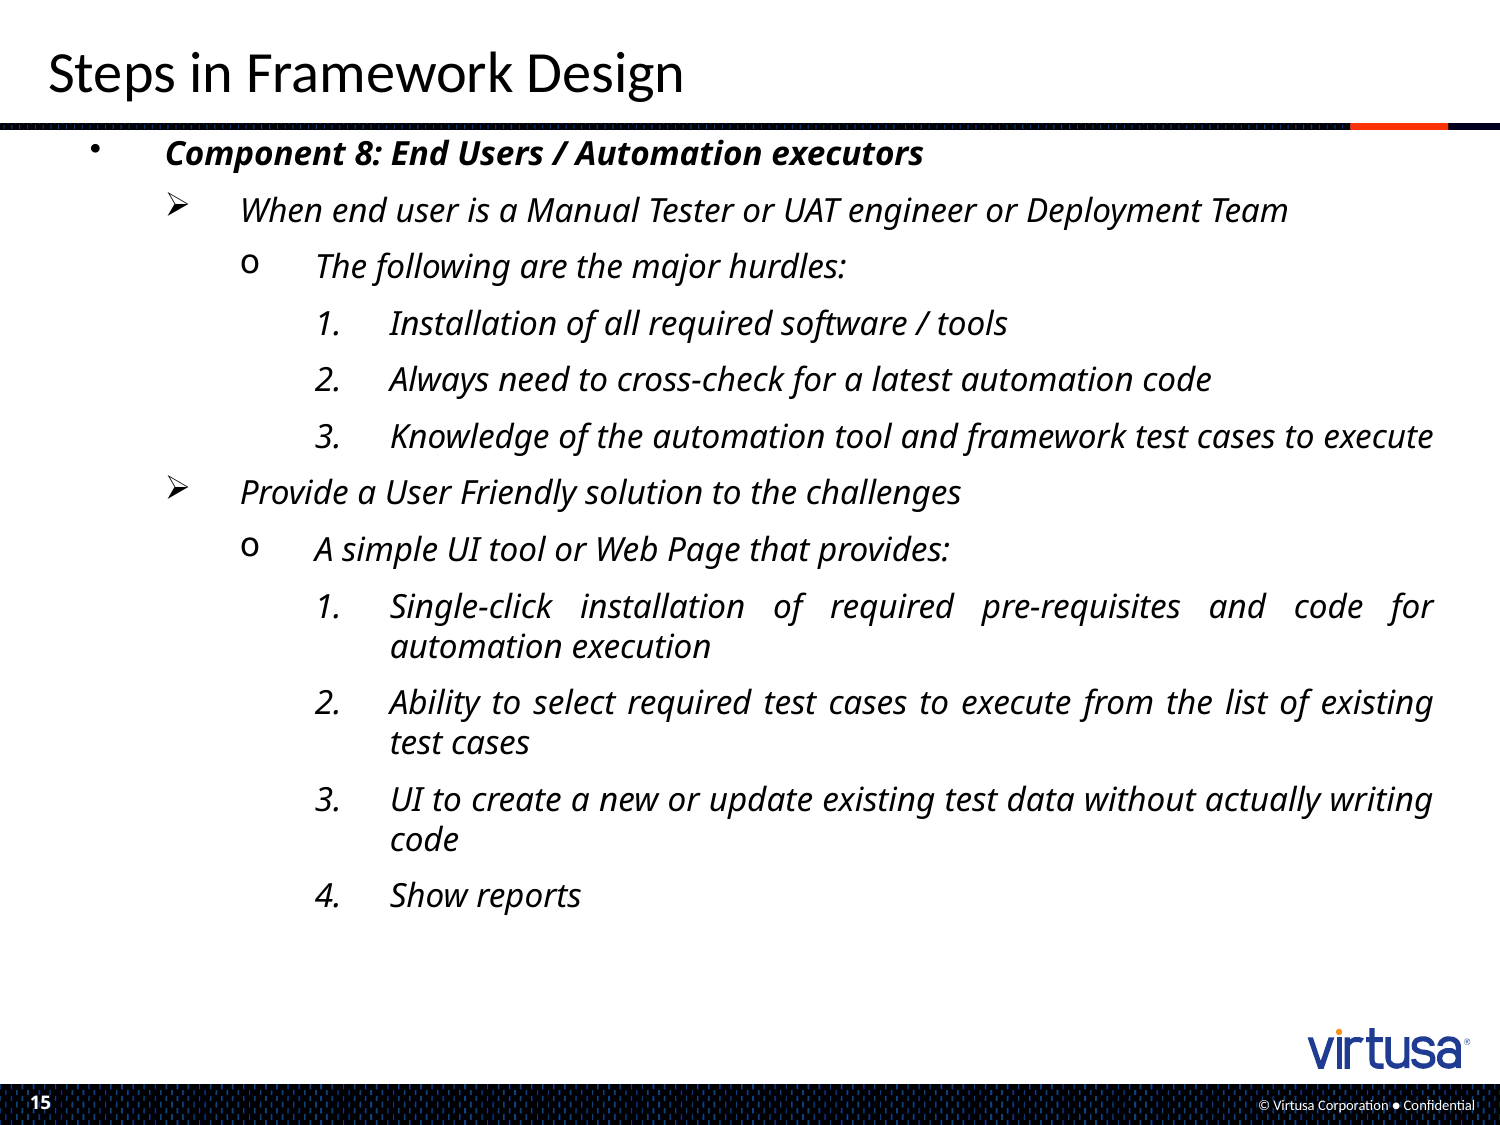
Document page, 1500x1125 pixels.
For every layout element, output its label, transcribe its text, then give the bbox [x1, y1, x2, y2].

picture [0, 123, 1500, 130]
text_box Component 8: End Users / Automation executors When end user is a Manual Tester or UAT engineer or Deployment Team The following are the major hurdles: Installation of all required software / tools Always need to cross-check for a latest automation code Knowledge of the automation tool and framework test cases to execute Provide a User Friendly solution to the challenges A simple UI tool or Web Page that provides: Single-click installation of required pre-requisites and code for automation execution Ability to select required test cases to execute from the list of existing test cases UI to create a new or update existing test data without actually writing code Show reports [75, 124, 1450, 922]
picture [0, 1084, 1500, 1125]
title Steps in Framework Design [48, 16, 1454, 105]
